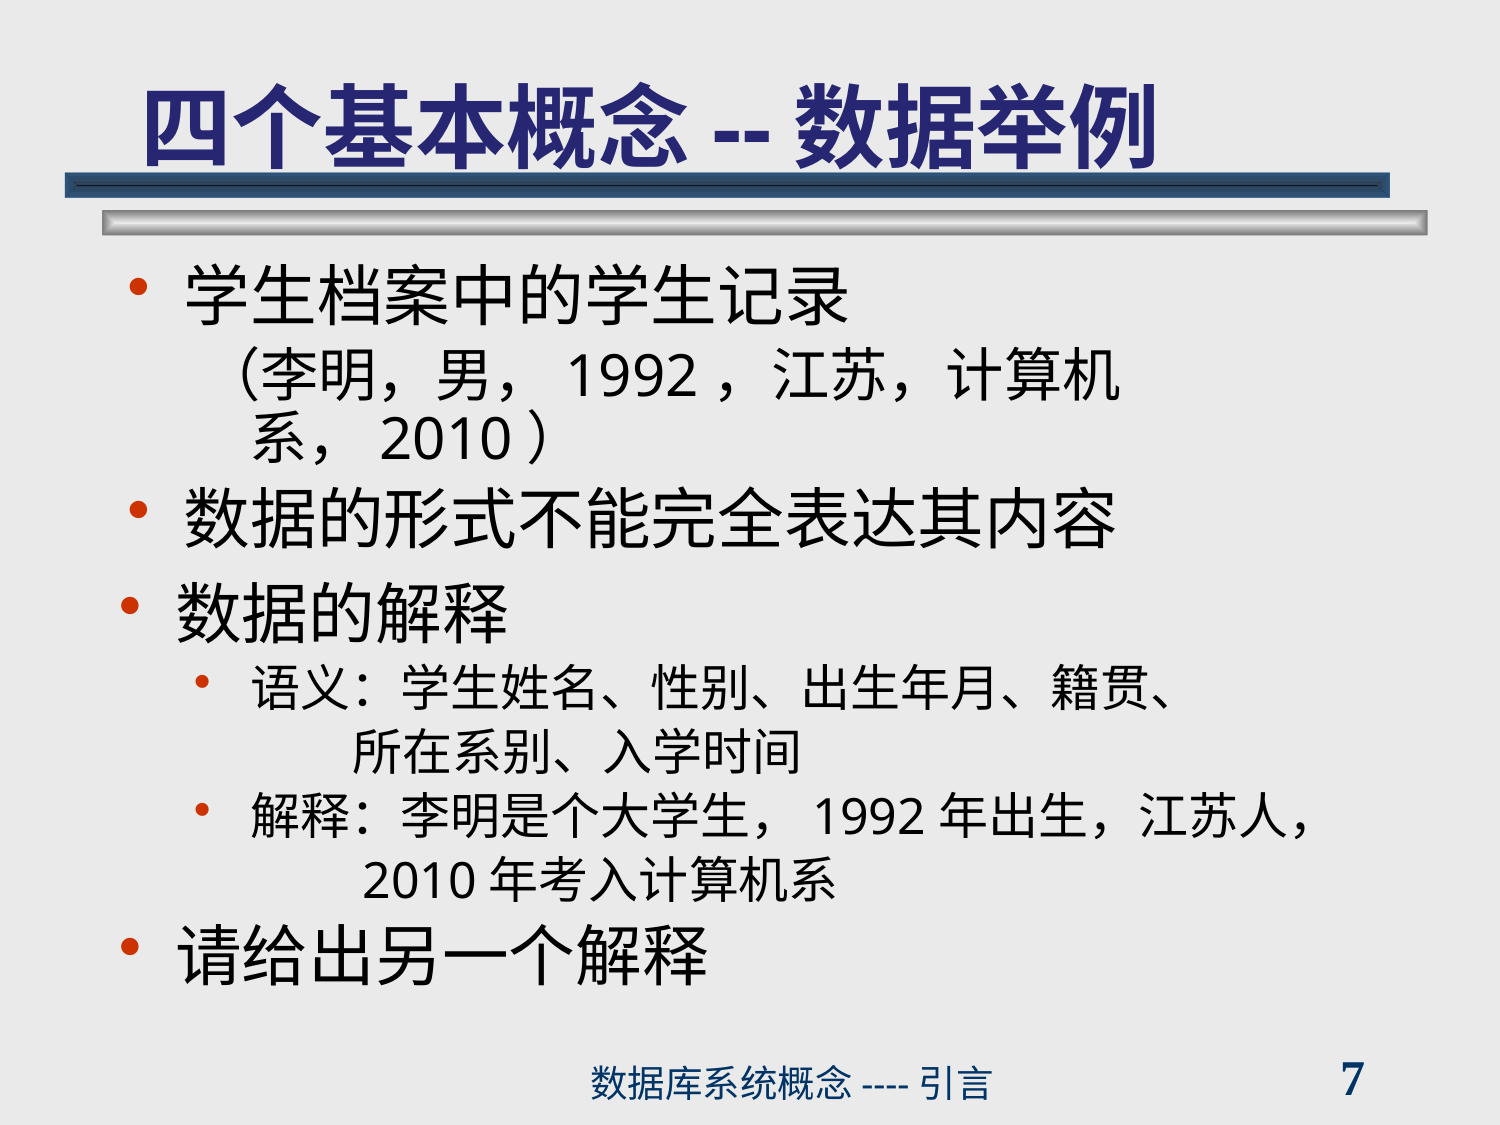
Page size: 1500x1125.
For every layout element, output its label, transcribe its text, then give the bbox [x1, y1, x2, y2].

slide_number 7 [1324, 1049, 1489, 1101]
footer 数据库系统概念----引言 [574, 1062, 1188, 1113]
text_box 数据的解释 语义：学生姓名、性别、出生年月、籍贯、 所在系别、入学时间 解释：李明是个大学生，1992年出生，江苏人， 2010年考入计算机系 请给出另一个解释 [104, 574, 1353, 1002]
title 四个基本概念--数据举例 [124, 0, 1404, 188]
list 学生档案中的学生记录 （李明，男，1992，江苏，计算机系，2010） 数据的形式不能完全表达其内容 [112, 255, 1459, 516]
